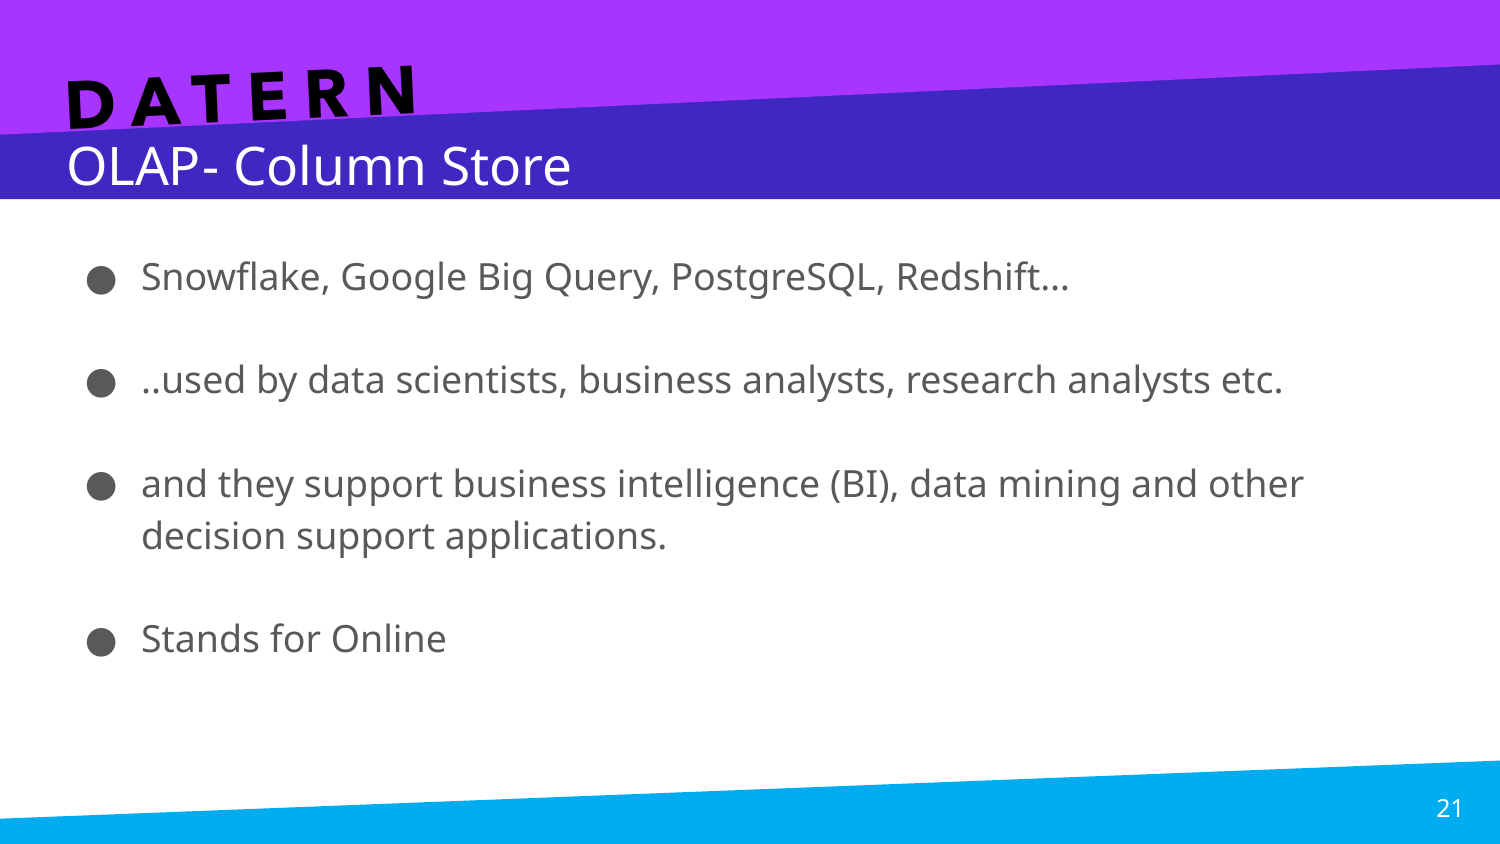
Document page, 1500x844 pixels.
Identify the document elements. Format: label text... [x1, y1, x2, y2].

title OLAP - Column Store [51, 117, 1449, 212]
slide_number 21 [1389, 777, 1480, 842]
list Snowflake, Google Big Query, PostgreSQL, Redshift… ..used by data scientists, business analysts, research analysts etc. and they support business intelligence (BI), data mining and other decision support applications. Stands for Online [51, 231, 1449, 750]
picture [66, 65, 416, 117]
